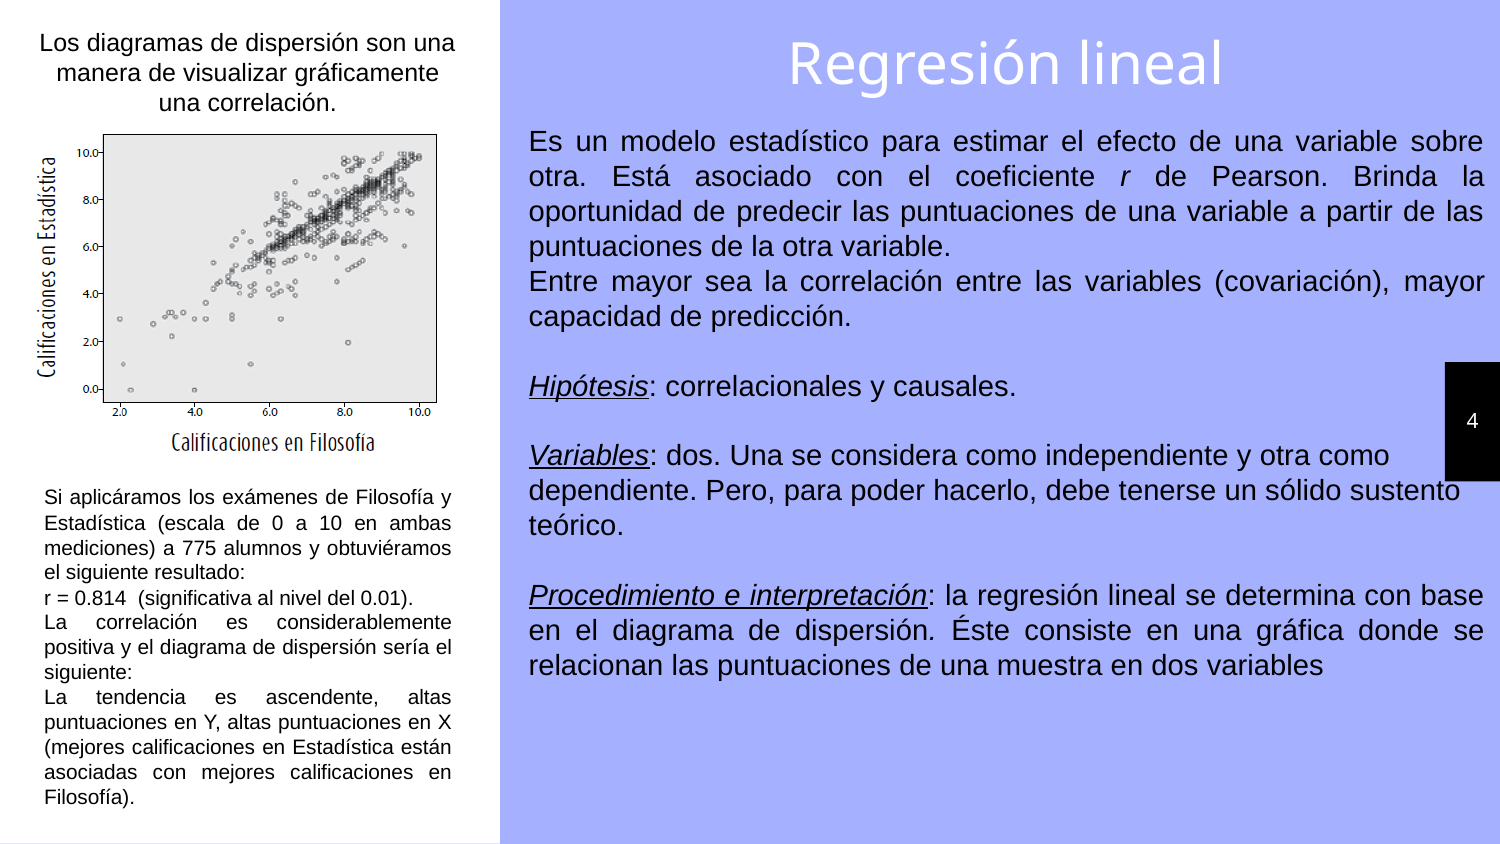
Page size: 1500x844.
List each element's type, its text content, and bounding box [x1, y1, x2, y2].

text_box Los diagramas de dispersión son una manera de visualizar gráficamente una correlación. [17, 18, 479, 124]
text_box [584, 32, 1428, 114]
text_box Si aplicáramos los exámenes de Filosofía y Estadística (escala de 0 a 10 en ambas mediciones) a 775 alumnos y obtuviéramos el siguiente resultado: r = 0.814 (significativa al nivel del 0.01). La correlación es considerablemente positiva y el diagrama de dispersión sería el siguiente: La tendencia es ascendente, altas puntuaciones en Y, altas puntuaciones en X (mejores calificaciones en Estadística están asociadas con mejores calificaciones en Filosofía). [29, 476, 467, 817]
picture [27, 127, 479, 458]
text_box Regresión lineal [712, 18, 1300, 104]
text_box Es un modelo estadístico para estimar el efecto de una variable sobre otra. Está asociado con el coeficiente r de Pearson. Brinda la oportunidad de predecir las puntuaciones de una variable a partir de las puntuaciones de la otra variable. Entre mayor sea la correlación entre las variables (covariación), mayor capacidad de predicción. Hipótesis: correlacionales y causales. Variables: dos. Una se considera como independiente y otra como dependiente. Pero, para poder hacerlo, debe tenerse un sólido sustento teórico. Procedimiento e interpretación: la regresión lineal se determina con base en el diagrama de dispersión. Éste consiste en una gráfica donde se relacionan las puntuaciones de una muestra en dos variables [513, 114, 1500, 689]
